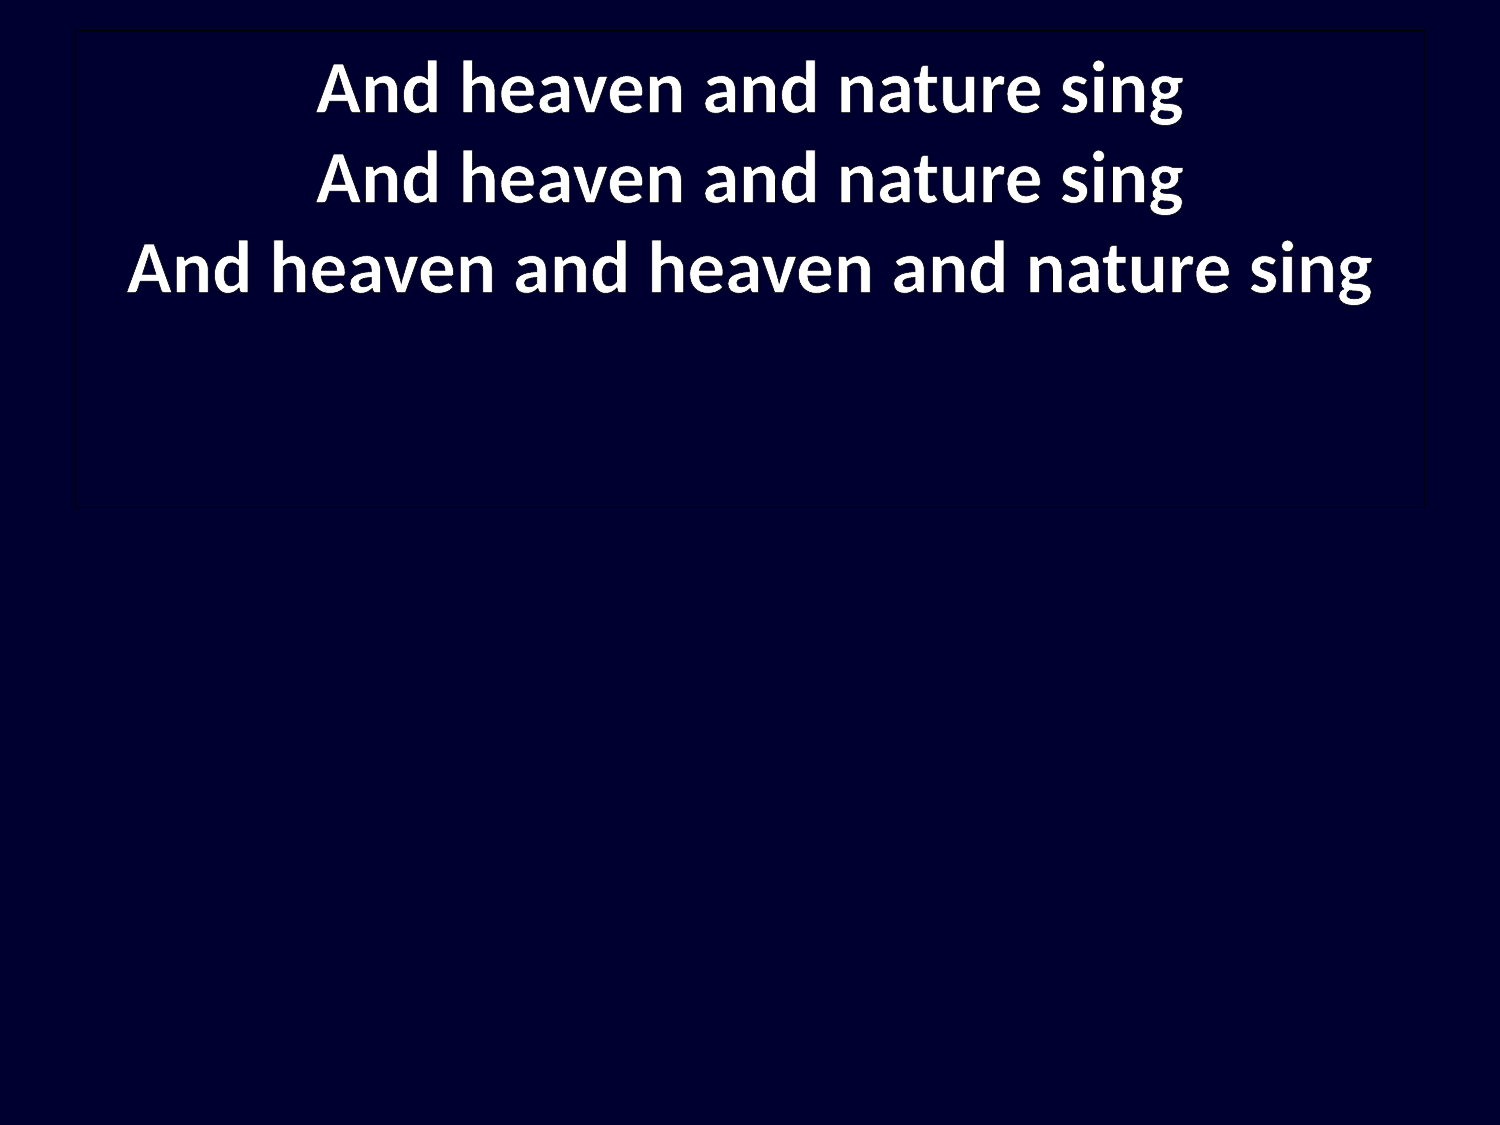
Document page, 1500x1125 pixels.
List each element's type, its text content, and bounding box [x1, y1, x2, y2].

list And heaven and nature sing And heaven and nature sing And heaven and heaven and nature sing [75, 30, 1425, 508]
